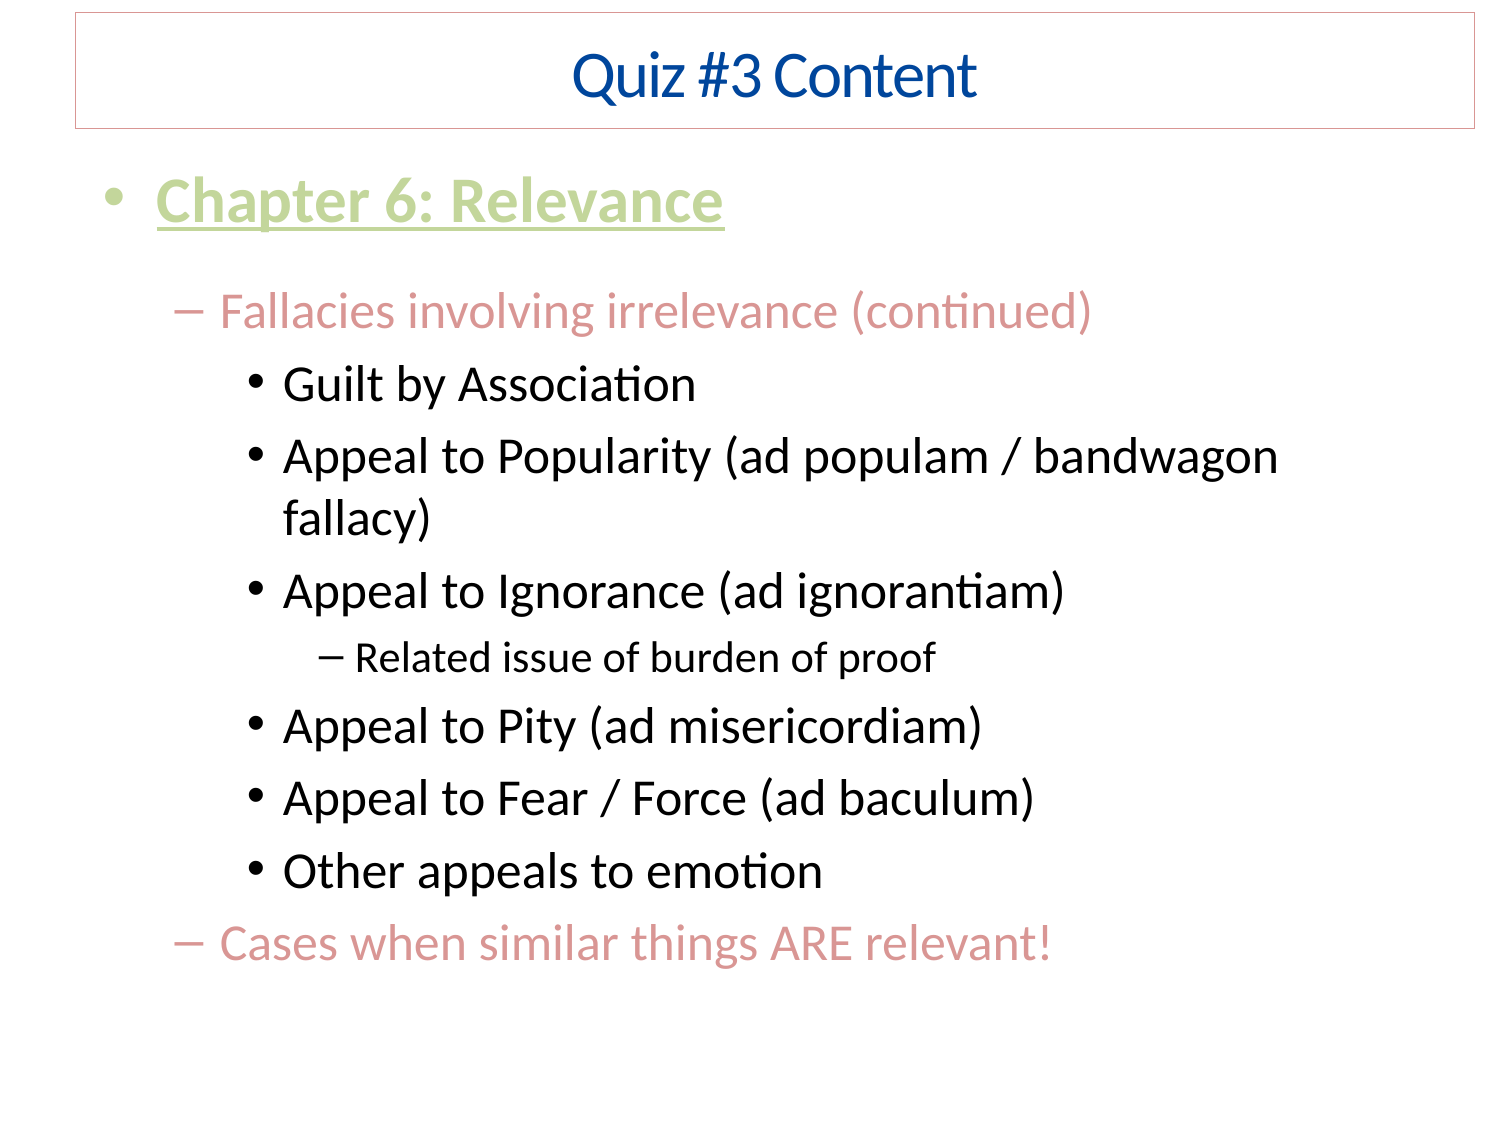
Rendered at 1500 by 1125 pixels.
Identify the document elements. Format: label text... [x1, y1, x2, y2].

text_box Quiz #3 Content [75, 12, 1475, 129]
list Chapter 6: Relevance Fallacies involving irrelevance (continued) Guilt by Association Appeal to Popularity (ad populam / bandwagon fallacy) Appeal to Ignorance (ad ignorantiam) Related issue of burden of proof Appeal to Pity (ad misericordiam) Appeal to Fear / Force (ad baculum) Other appeals to emotion Cases when similar things ARE relevant! [87, 149, 1450, 988]
